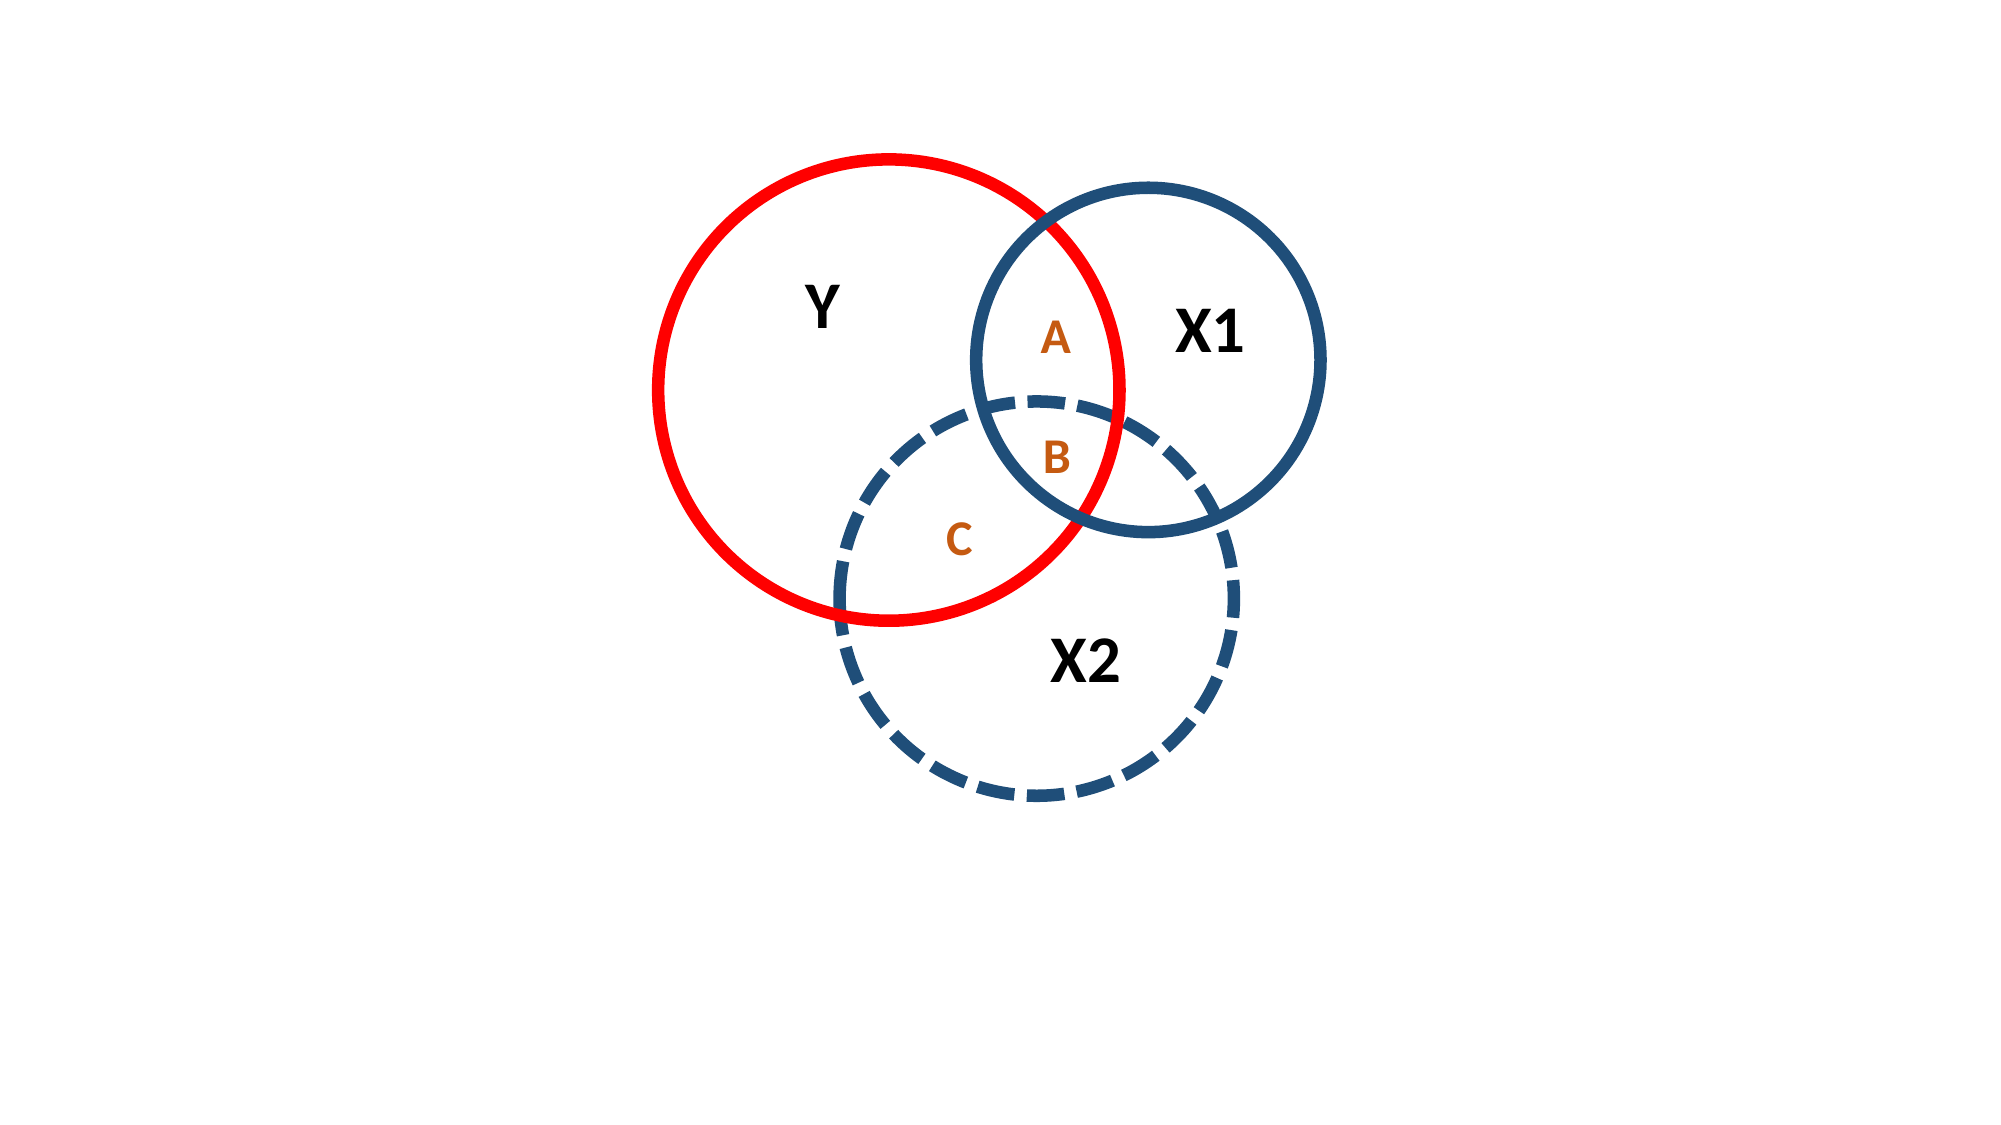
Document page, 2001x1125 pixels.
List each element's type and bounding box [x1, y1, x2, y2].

text_box [658, 159, 1342, 796]
